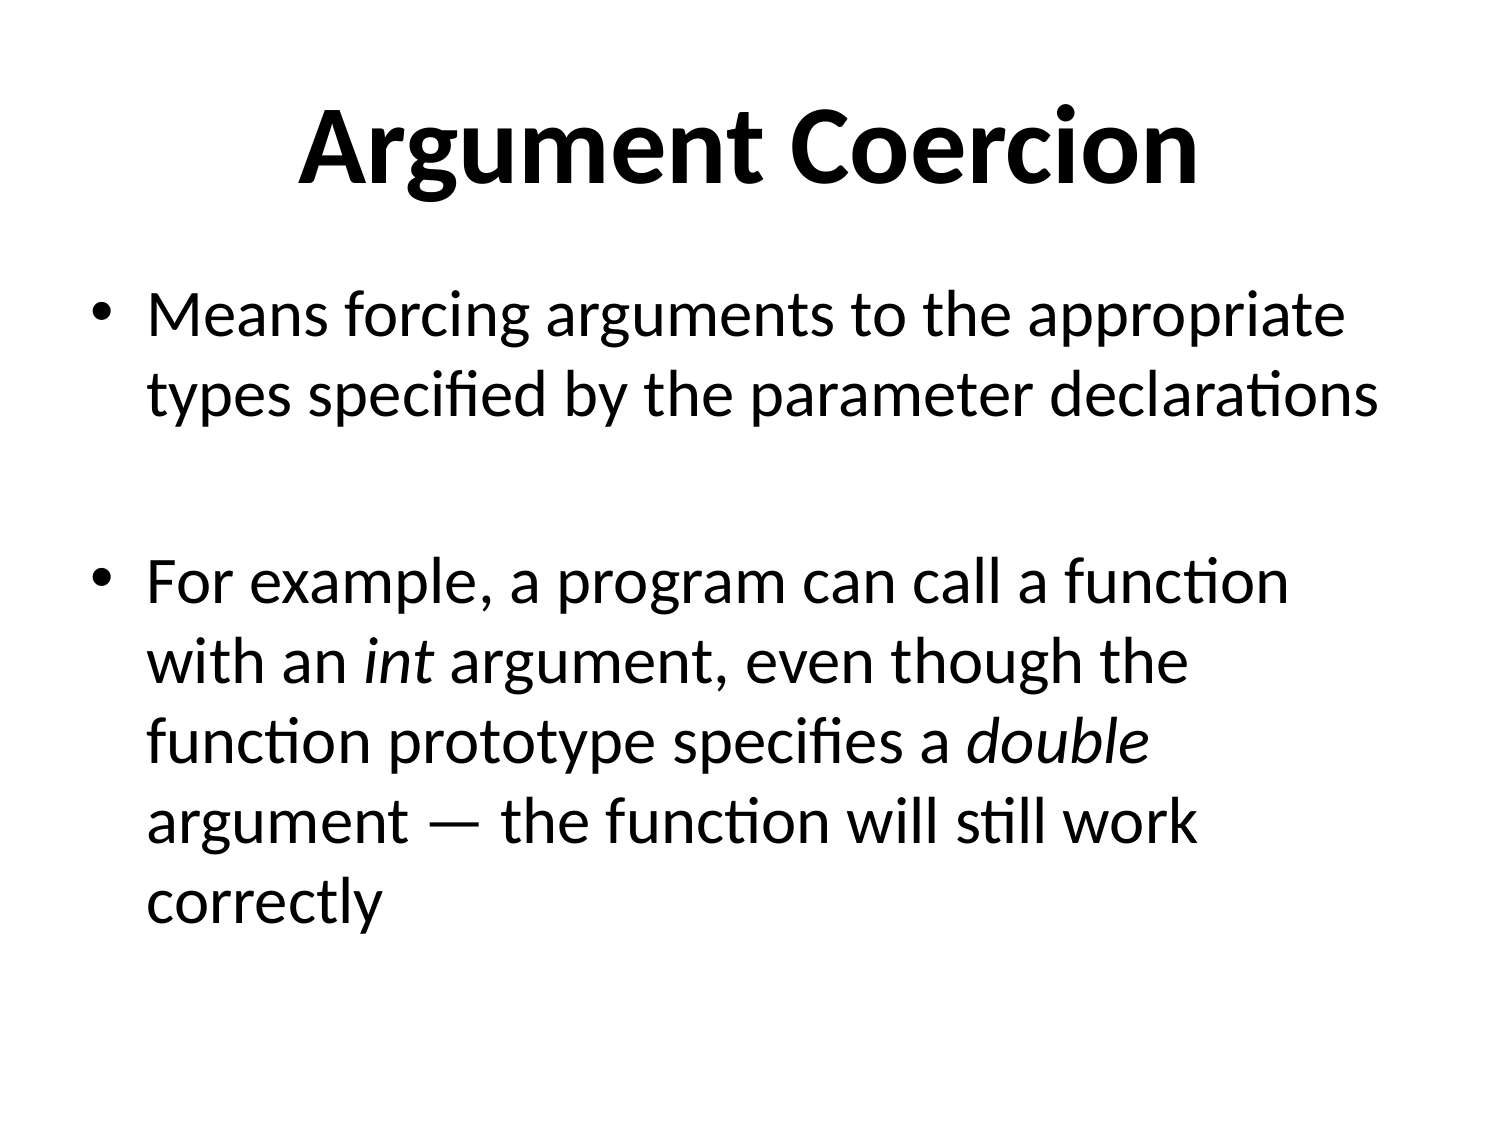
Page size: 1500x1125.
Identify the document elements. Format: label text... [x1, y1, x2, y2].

title Argument Coercion [75, 45, 1425, 233]
list Means forcing arguments to the appropriate types specified by the parameter declarations For example, a program can call a function with an int argument, even though the function prototype specifies a double argument — the function will still work correctly [75, 262, 1425, 1005]
